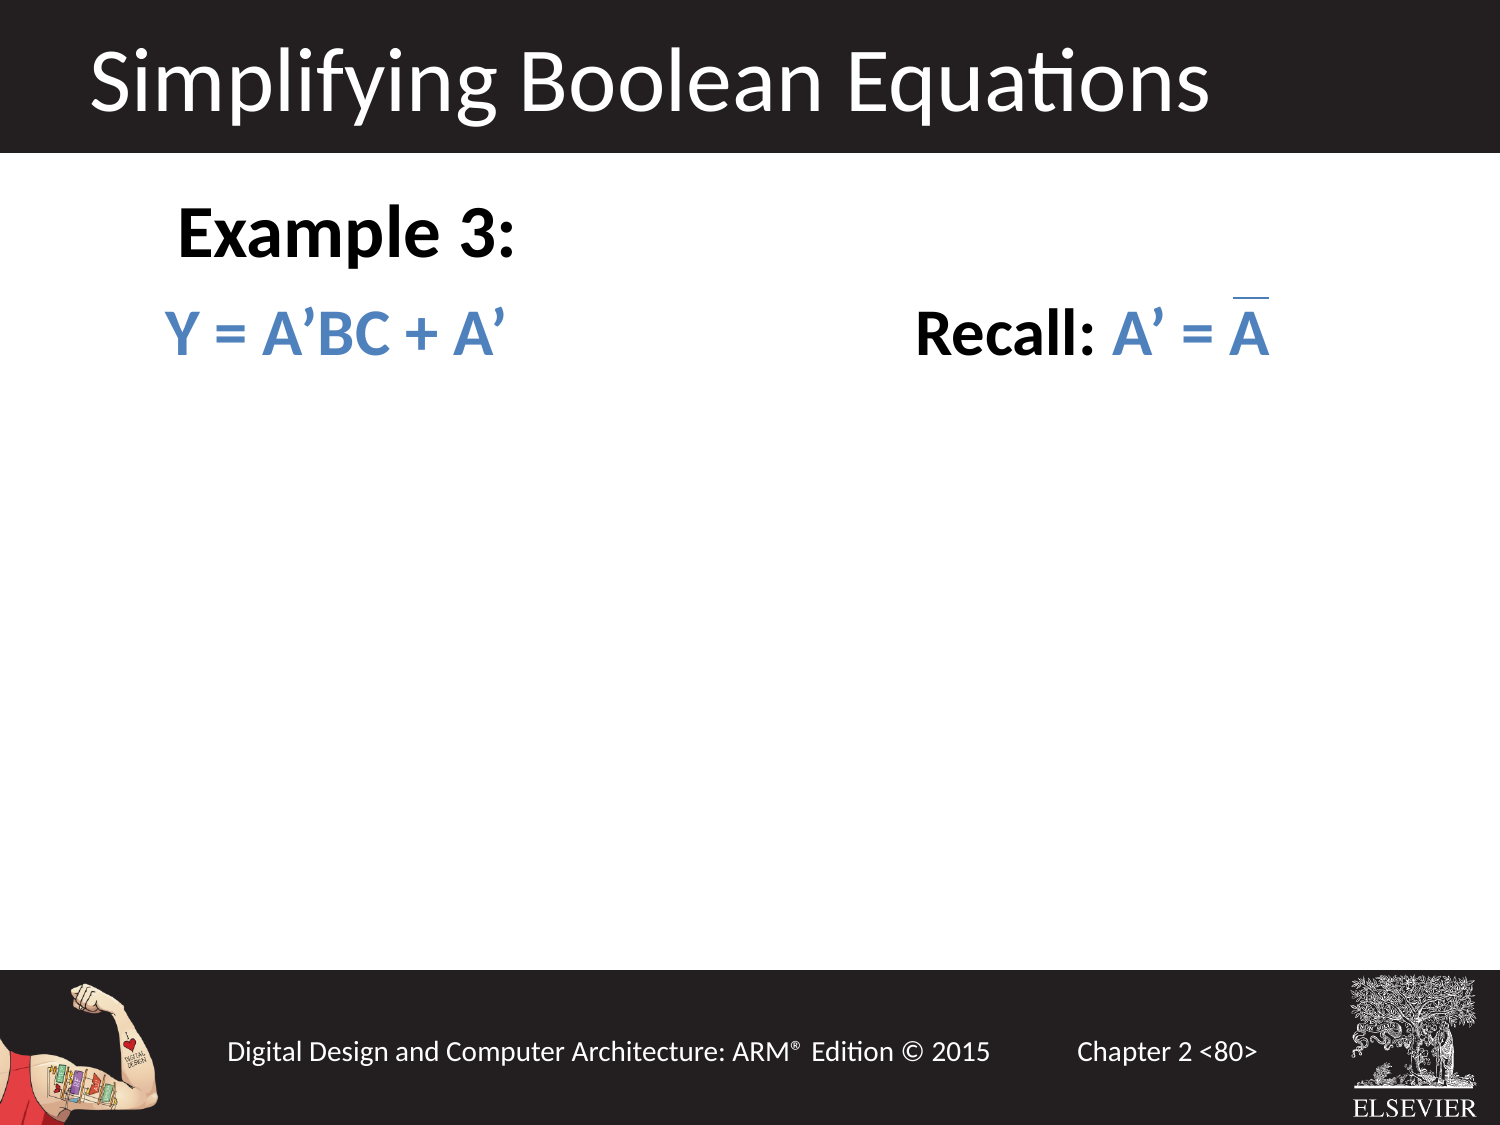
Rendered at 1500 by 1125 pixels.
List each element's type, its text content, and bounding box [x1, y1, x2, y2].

list Y = A’BC + A’ Recall: A’ = A [150, 281, 1500, 1024]
picture [1350, 1024, 1477, 1117]
text_box Simplifying Boolean Equations [75, 12, 1375, 138]
picture [0, 979, 163, 1125]
text_box Example 3: [162, 174, 738, 280]
